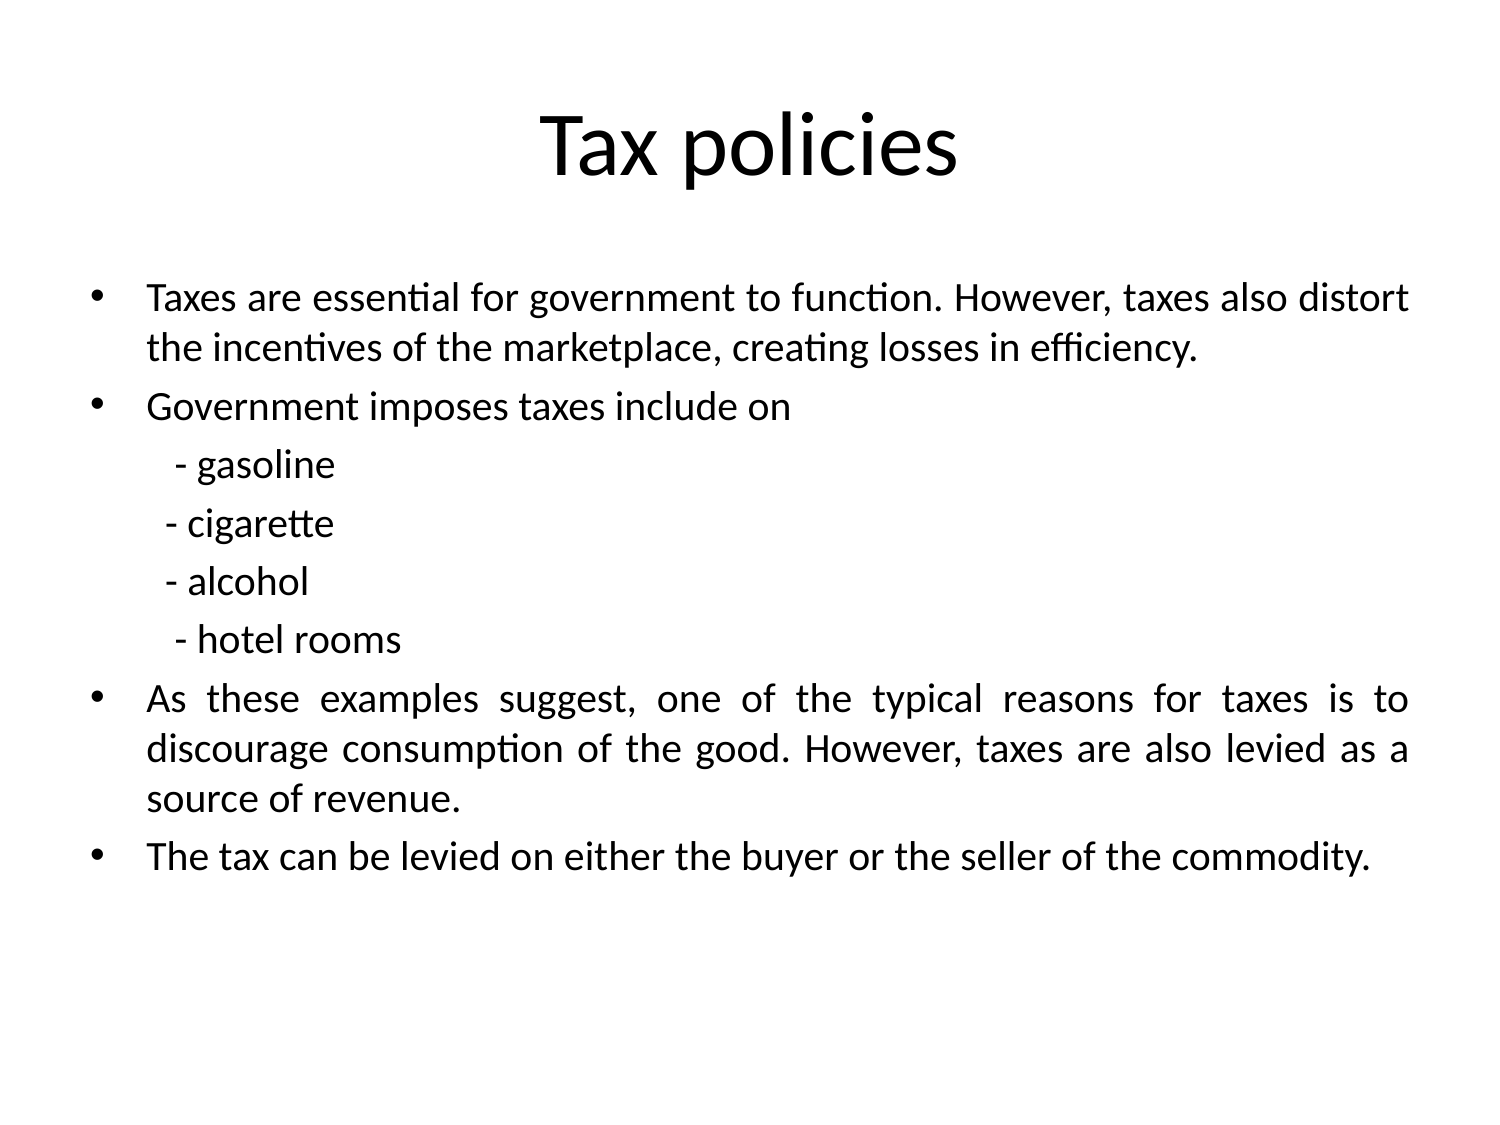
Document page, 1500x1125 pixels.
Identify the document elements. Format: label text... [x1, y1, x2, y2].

title Tax policies [74, 44, 1426, 233]
list Taxes are essential for government to function. However, taxes also distort the incentives of the marketplace, creating losses in efficiency. Government imposes taxes include on - gasoline - cigarette - alcohol - hotel rooms As these examples suggest, one of the typical reasons for taxes is to discourage consumption of the good. However, taxes are also levied as a source of revenue. The tax can be levied on either the buyer or the seller of the commodity. [74, 262, 1426, 1006]
